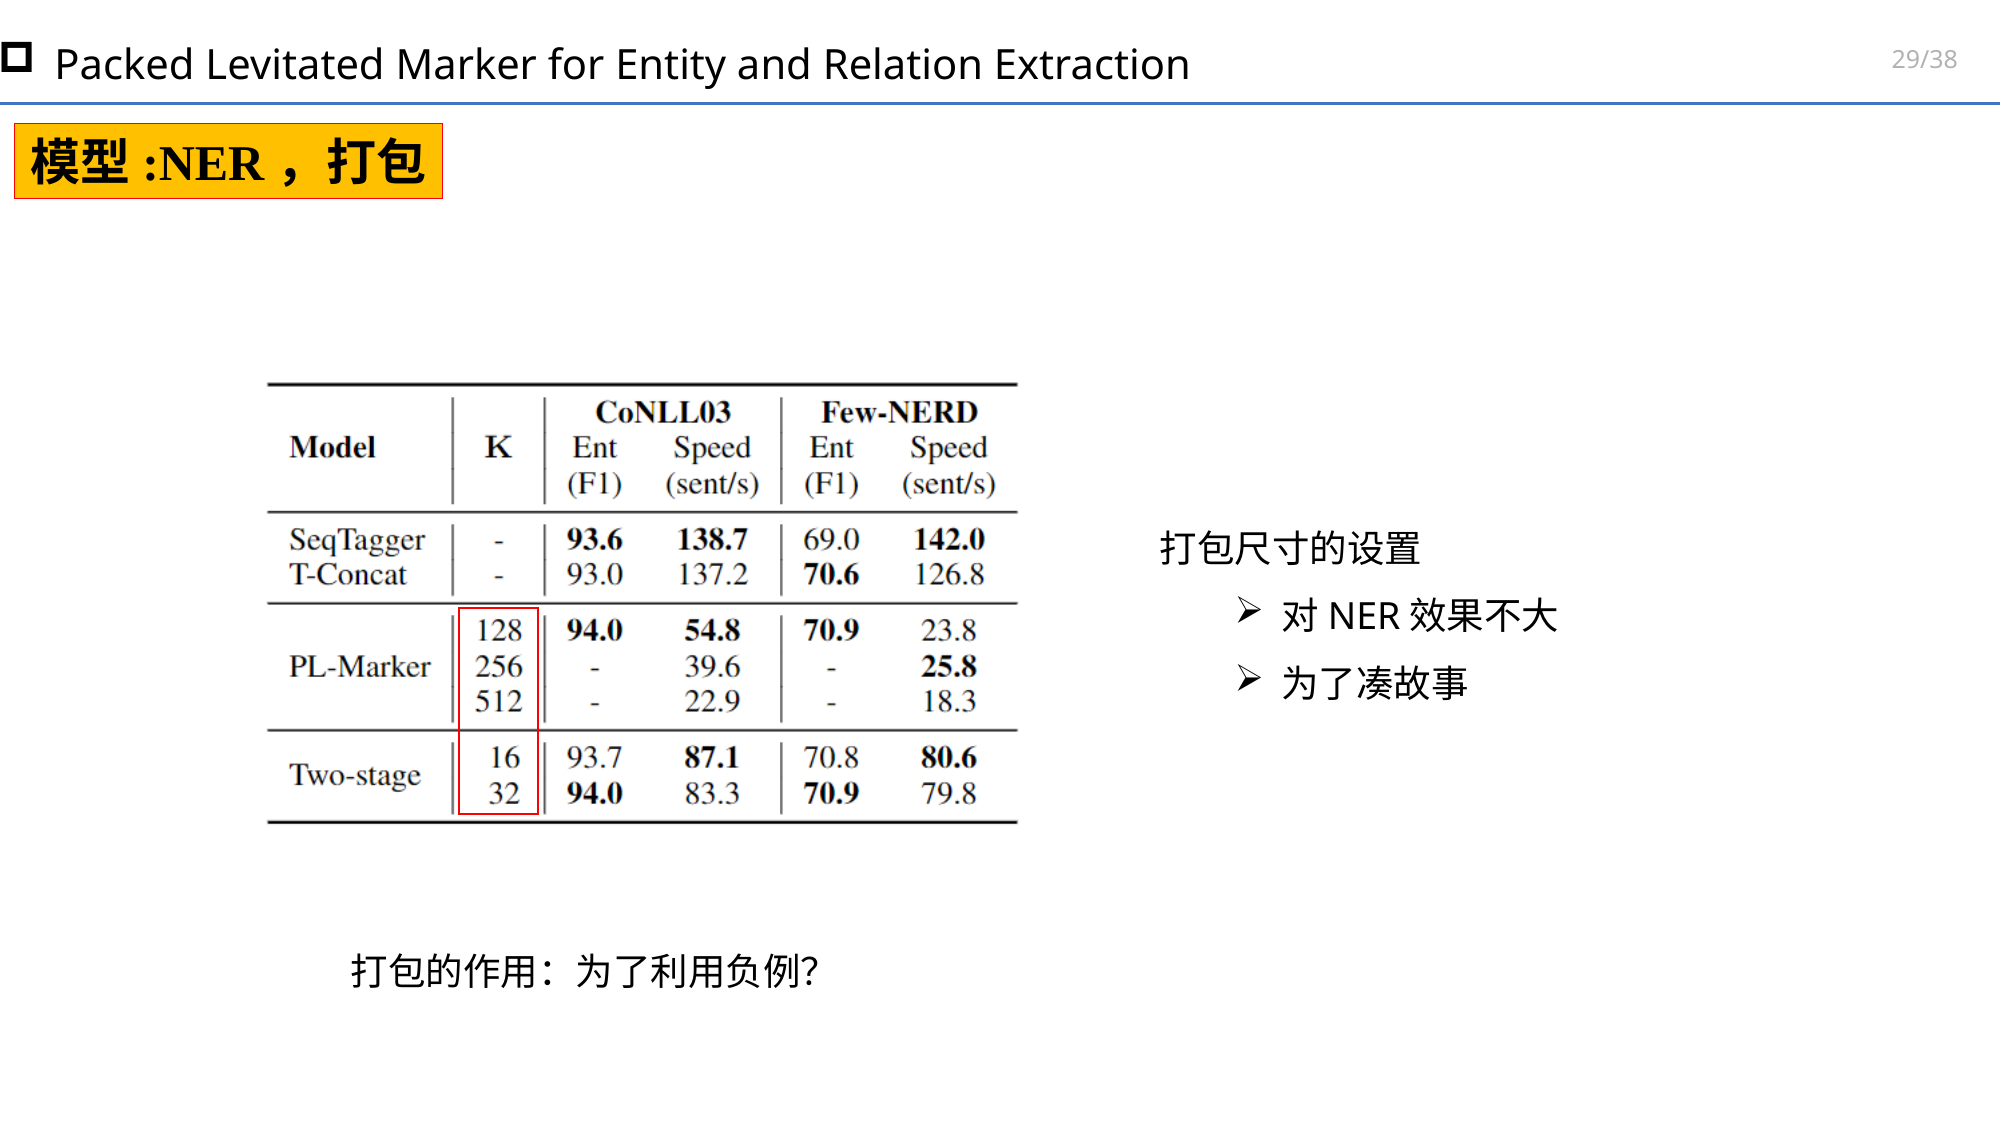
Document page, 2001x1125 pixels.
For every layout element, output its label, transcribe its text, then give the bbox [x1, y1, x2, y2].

slide_number 29/38 [1616, 30, 1973, 91]
picture [231, 368, 1049, 836]
text_box 打包的作用：为了利用负例？ [336, 940, 854, 1001]
text_box Packed Levitated Marker for Entity and Relation Extraction [0, 30, 1206, 96]
text_box 打包尺寸的设置 对NER效果不大 为了凑故事 [1144, 494, 1575, 713]
text_box 模型:NER，打包 [14, 123, 443, 199]
